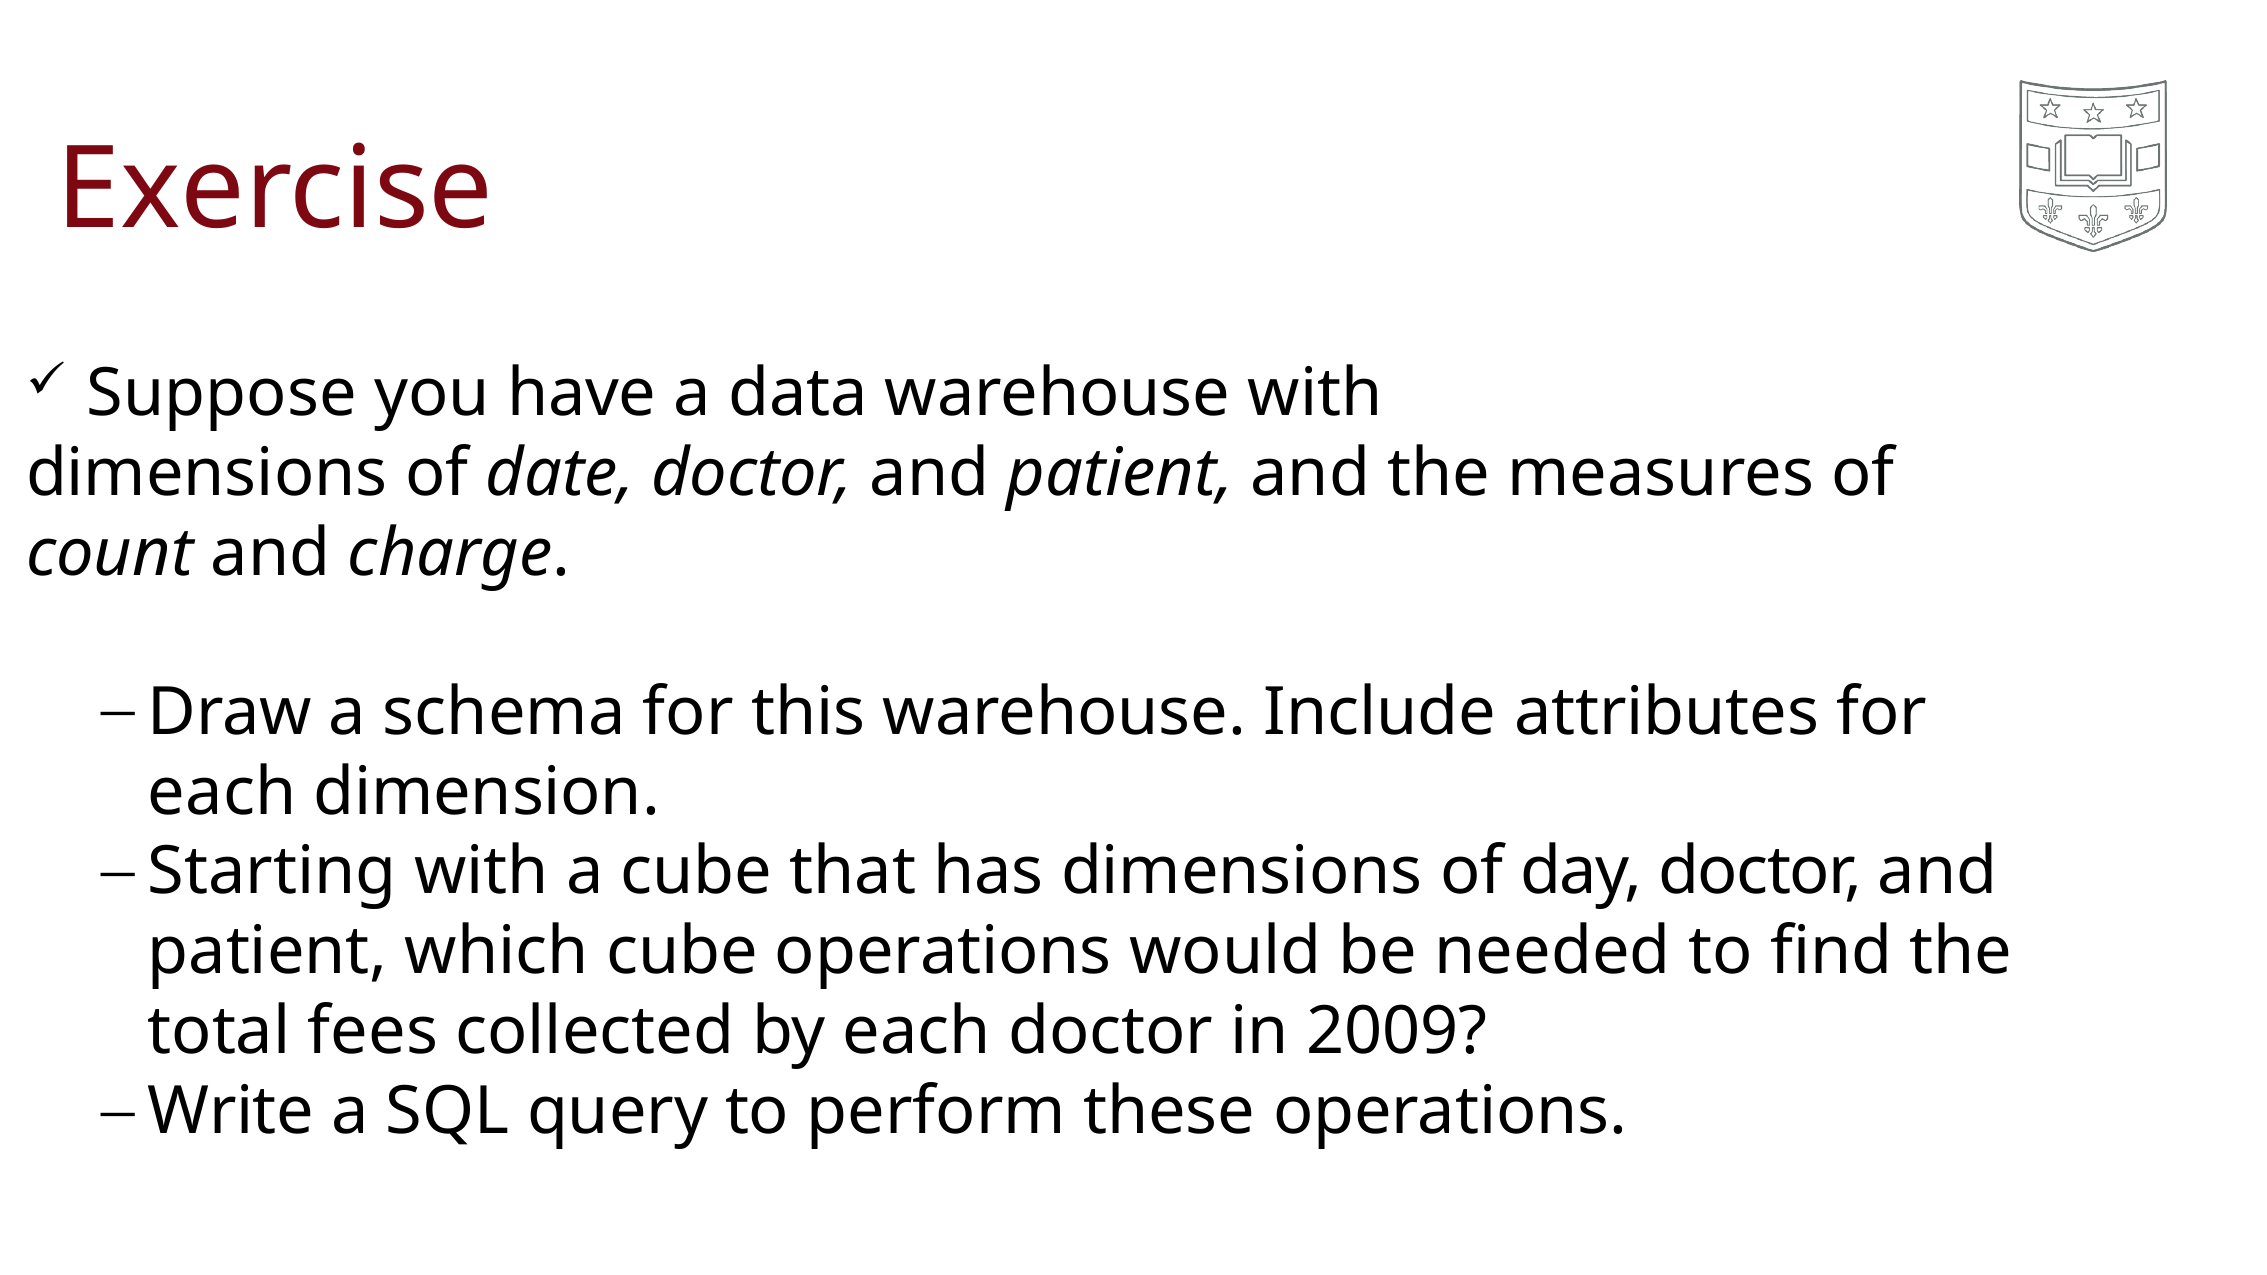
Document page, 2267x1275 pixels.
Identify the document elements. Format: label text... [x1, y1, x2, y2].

text_box Suppose you have a data warehouse with dimensions of date, doctor, and patient, and the measures of count and charge. Draw a schema for this warehouse. Include attributes for each dimension. Starting with a cube that has dimensions of day, doctor, and patient, which cube operations would be needed to find the total fees collected by each doctor in 2009? Write a SQL query to perform these operations. [24, 346, 2176, 1148]
picture [2019, 80, 2167, 252]
title Exercise [54, 110, 534, 326]
